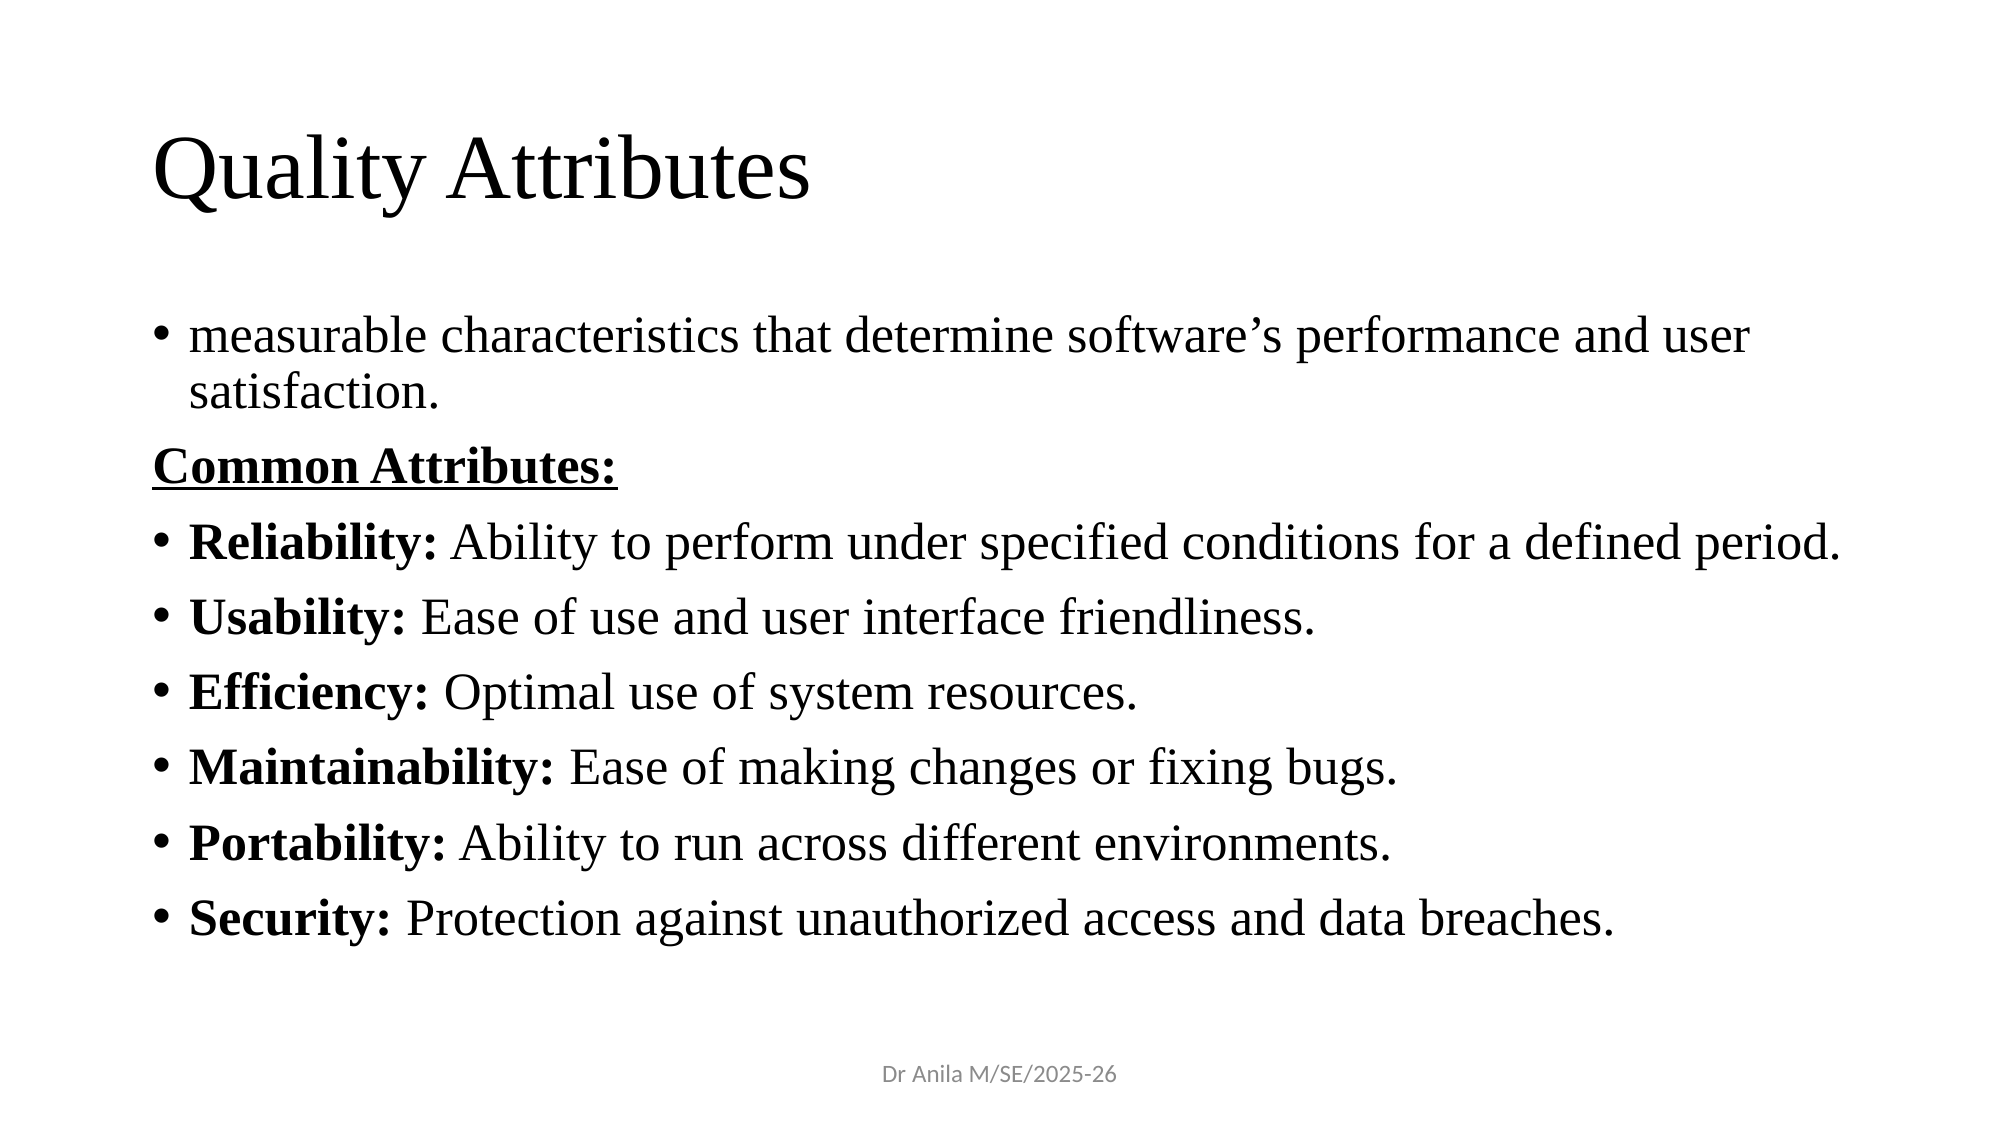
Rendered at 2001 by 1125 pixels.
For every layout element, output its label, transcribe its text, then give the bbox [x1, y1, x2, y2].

footer Dr Anila M/SE/2025-26 [662, 1042, 1338, 1103]
list measurable characteristics that determine software’s performance and user satisfaction. Common Attributes: Reliability: Ability to perform under specified conditions for a defined period. Usability: Ease of use and user interface friendliness. Efficiency: Optimal use of system resources. Maintainability: Ease of making changes or fixing bugs. Portability: Ability to run across different environments. Security: Protection against unauthorized access and data breaches. [137, 299, 1863, 1014]
title Quality Attributes [137, 59, 1863, 278]
